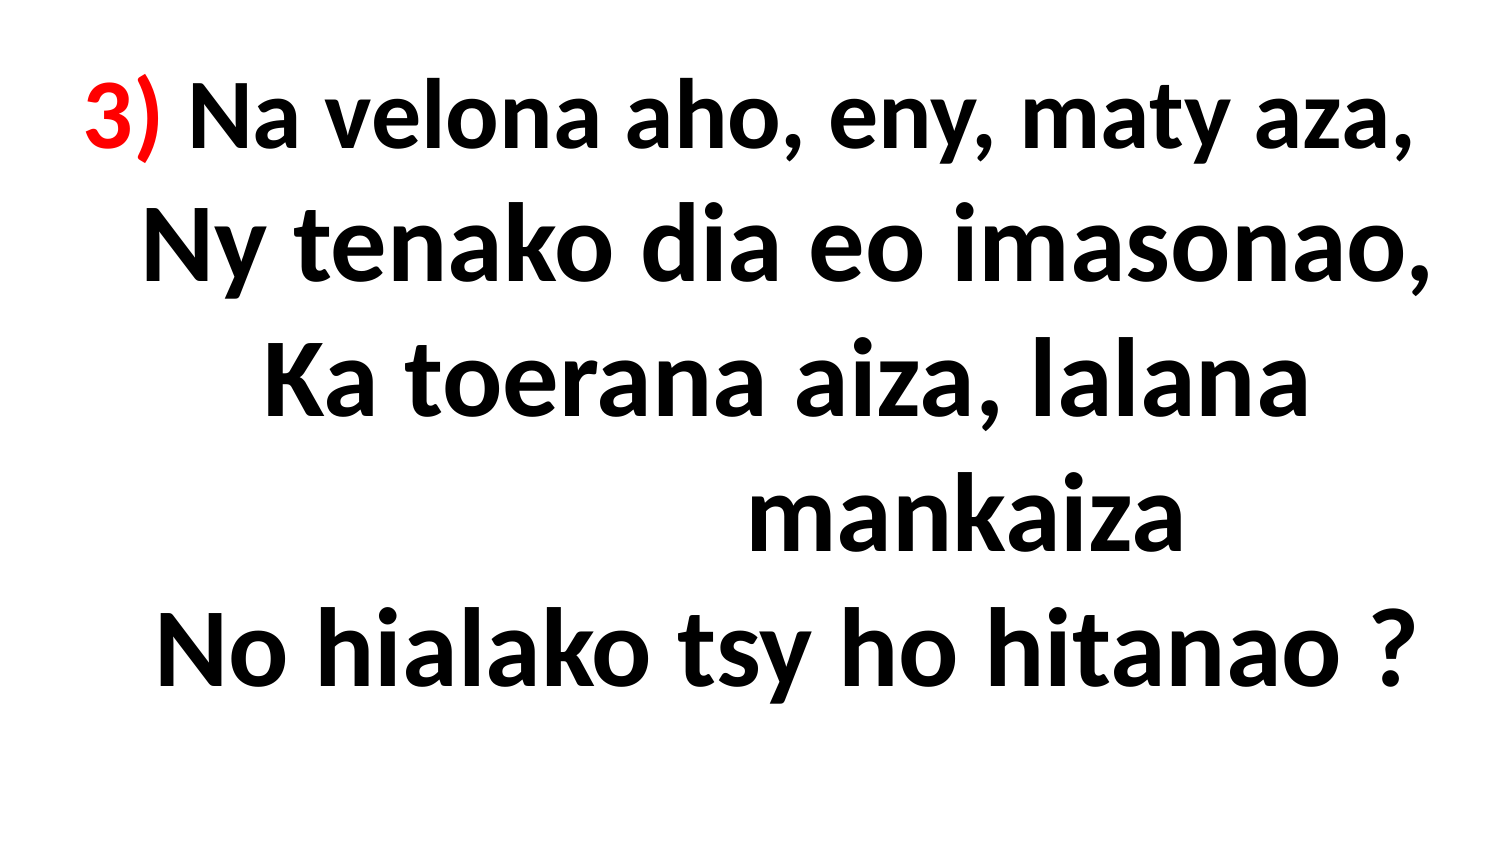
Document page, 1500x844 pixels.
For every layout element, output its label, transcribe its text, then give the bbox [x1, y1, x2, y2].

title 3) Na velona aho, eny, maty aza, Ny tenako dia eo imasonao, Ka toerana aiza, lalana mankaiza No hialako tsy ho hitanao ? [0, 288, 1500, 470]
